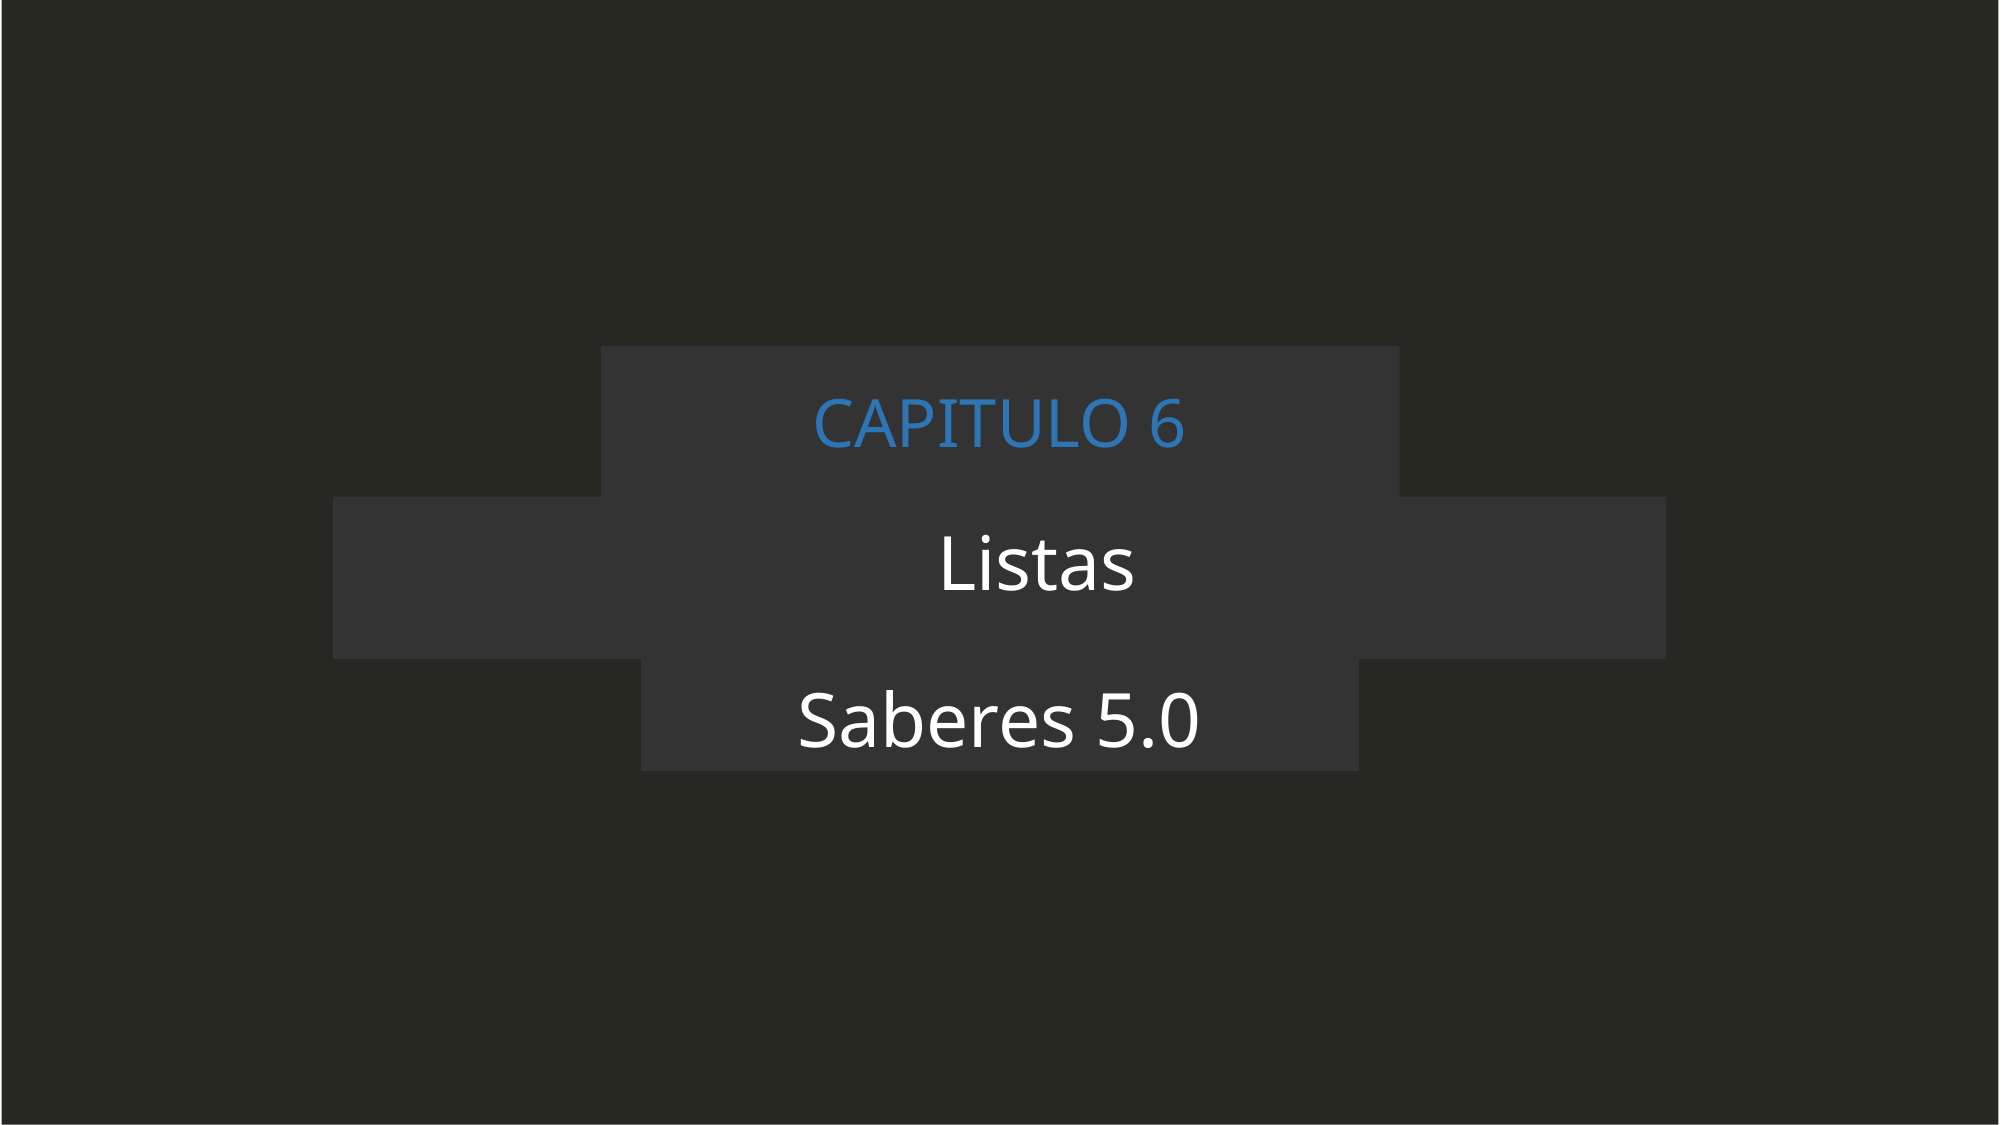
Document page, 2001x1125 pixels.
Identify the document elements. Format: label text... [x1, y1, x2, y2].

text_box [640, 632, 1359, 771]
text_box CAPITULO 6 [739, 373, 1260, 469]
text_box [332, 496, 1667, 659]
text_box [601, 346, 1400, 496]
text_box Saberes 5.0 [707, 664, 1293, 770]
text_box Listas [390, 508, 1610, 614]
text_box [1, 0, 1999, 1125]
